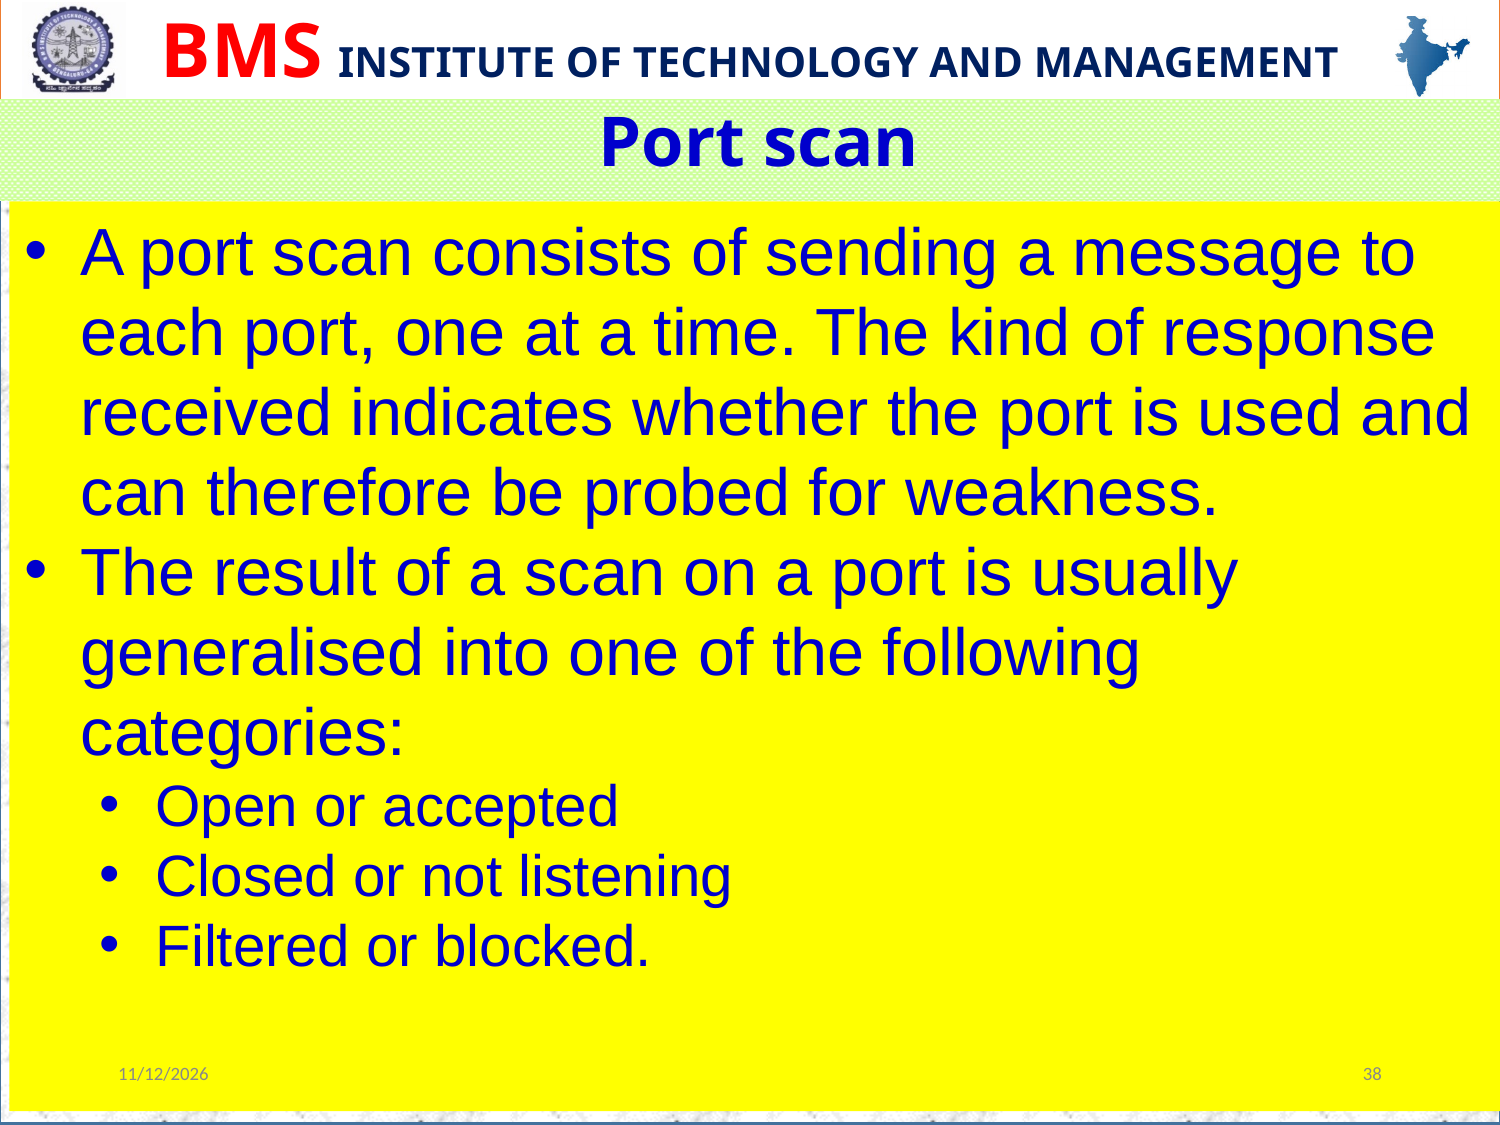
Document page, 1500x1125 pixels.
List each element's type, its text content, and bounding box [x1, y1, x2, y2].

picture [1395, 16, 1471, 98]
title Port scan [0, 99, 1500, 201]
slide_number 38 [1059, 1042, 1397, 1103]
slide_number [103, 1042, 441, 1103]
picture [1, 201, 1499, 1122]
subtitle A port scan consists of sending a message to each port, one at a time. The kind of response received indicates whether the port is used and can therefore be probed for weakness. The result of a scan on a port is usually generalised into one of the following categories: Open or accepted Closed or not listening Filtered or blocked. [9, 201, 1500, 1112]
picture [22, 2, 126, 98]
